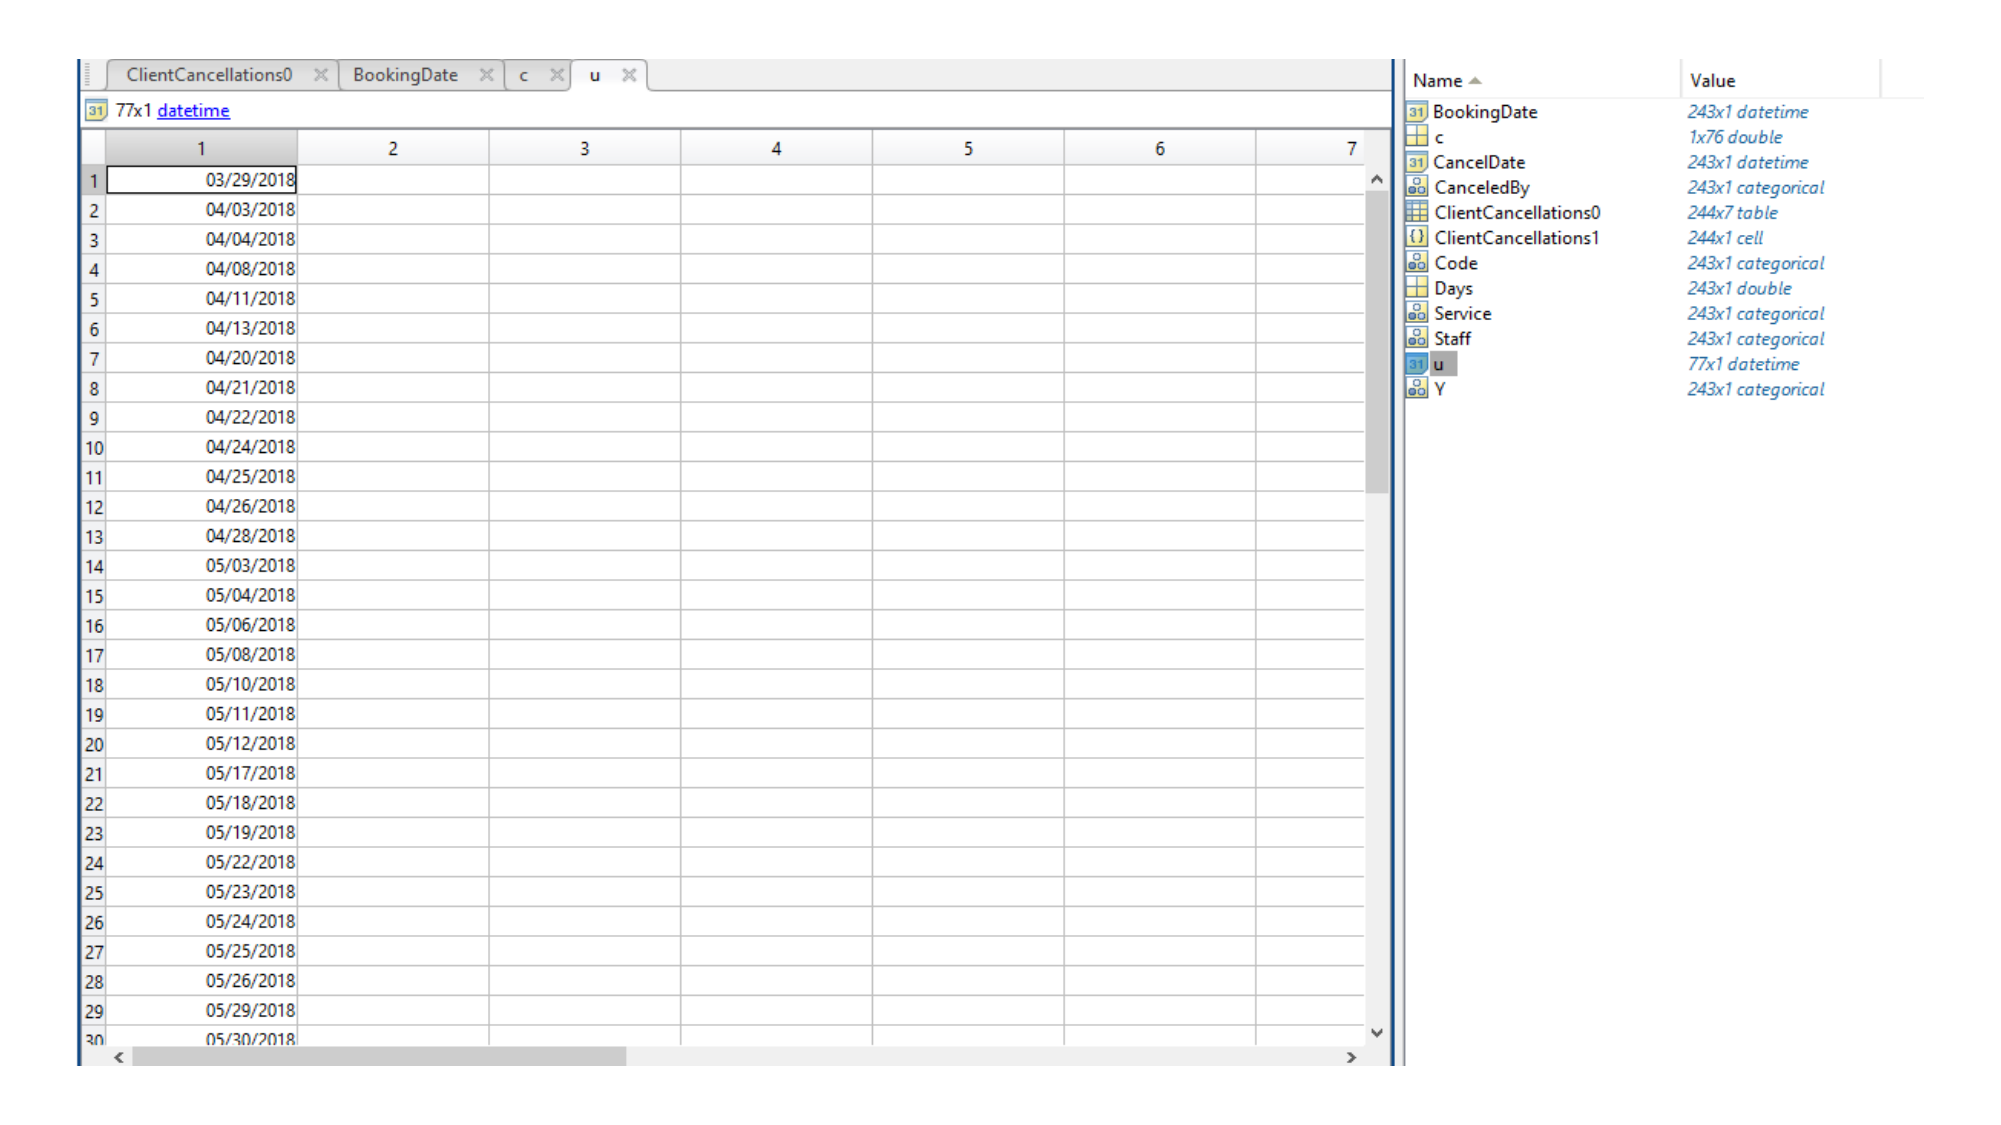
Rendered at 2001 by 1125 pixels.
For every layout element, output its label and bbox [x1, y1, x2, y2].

picture [76, 59, 1924, 1066]
